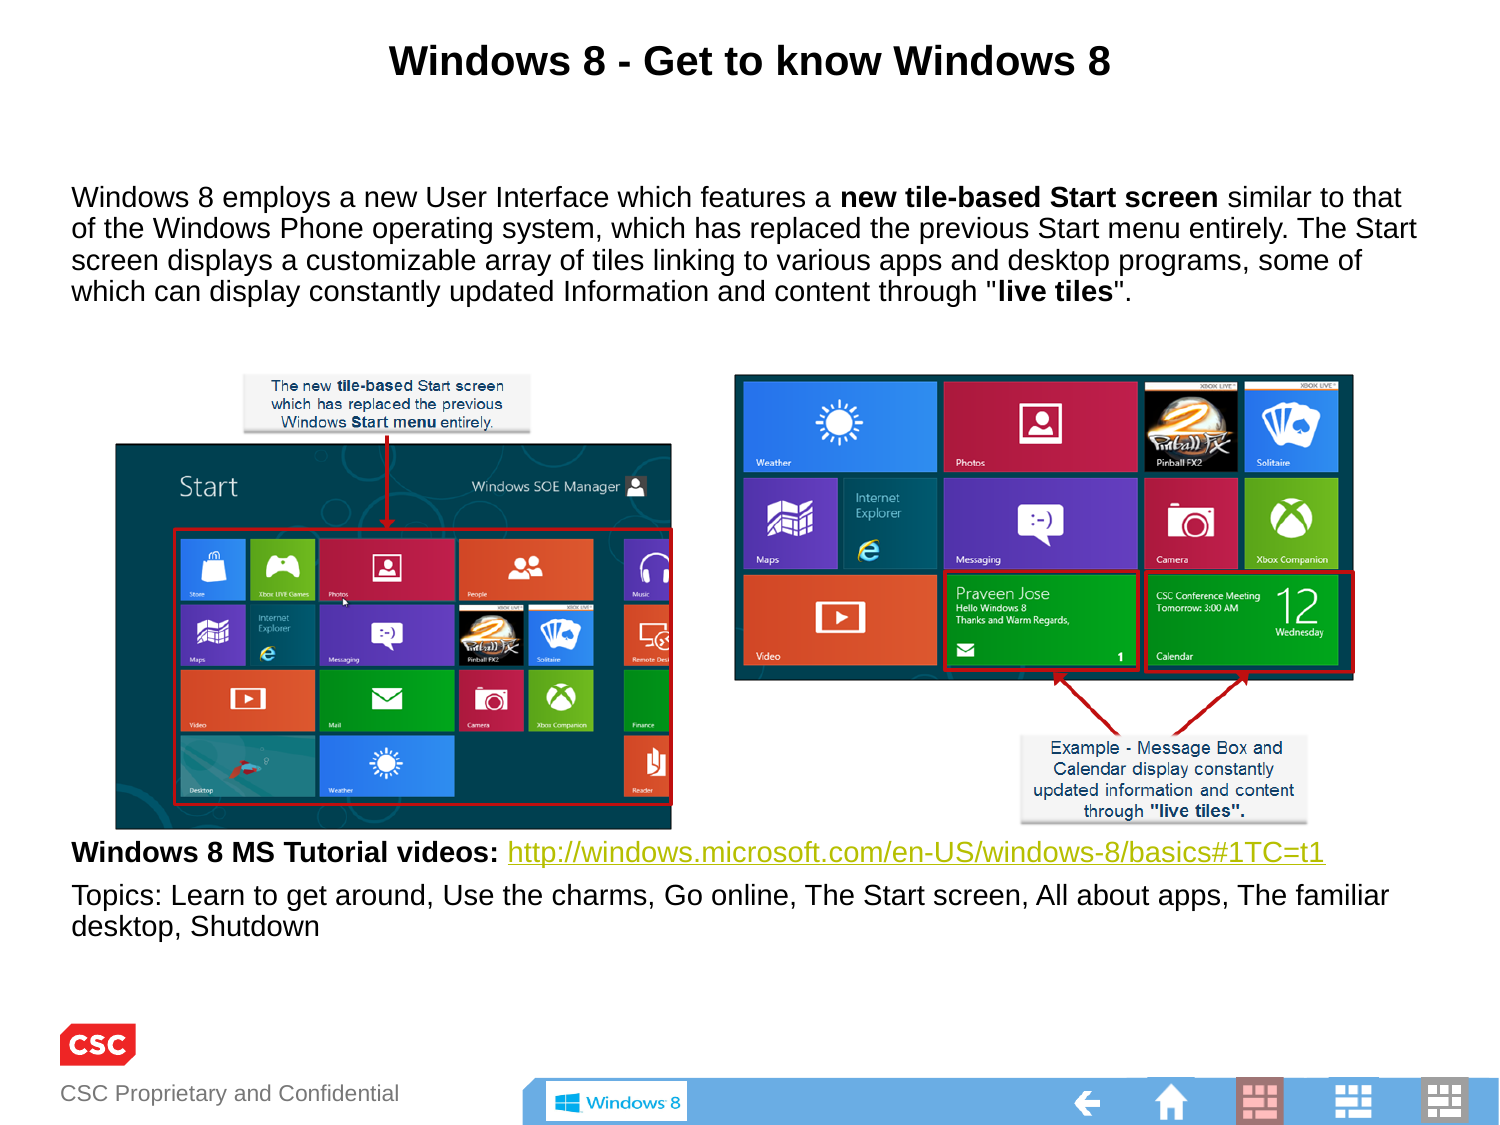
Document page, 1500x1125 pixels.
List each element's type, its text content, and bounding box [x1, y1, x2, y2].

picture [546, 1081, 687, 1121]
picture [1068, 1081, 1105, 1125]
text_box Windows 8 employs a new User Interface which features a new tile-based Start screen similar to that of the Windows Phone operating system, which has replaced the previous Start menu entirely. The Start screen displays a customizable array of tiles linking to various apps and desktop programs, some of which can display constantly updated Information and content through "live tiles". Windows 8 MS Tutorial videos: http://windows.microsoft.com/en-US/windows-8/basics#1TC=t1 Topics: Learn to get around, Use the charms, Go online, The Start screen, All about apps, The familiar desktop, Shutdown [56, 174, 1444, 999]
picture [57, 362, 1401, 835]
text_box Windows 8 - Get to know Windows 8 [0, 39, 1500, 127]
picture [1328, 1077, 1379, 1125]
picture [1147, 1077, 1195, 1125]
